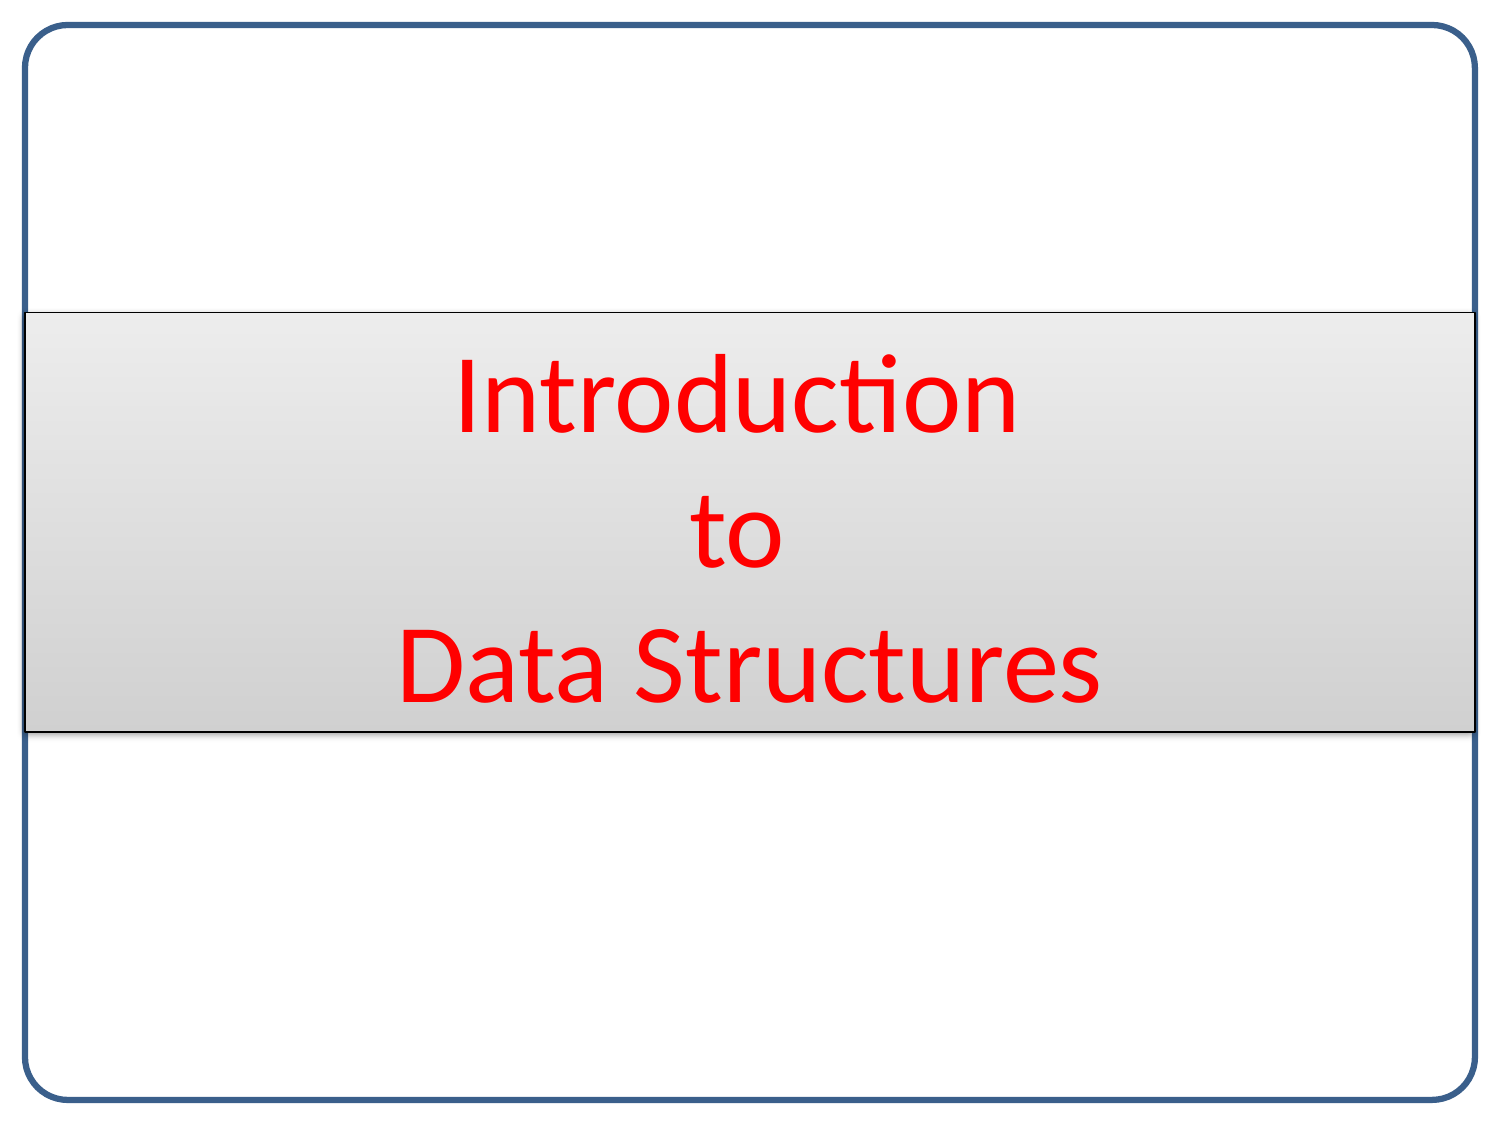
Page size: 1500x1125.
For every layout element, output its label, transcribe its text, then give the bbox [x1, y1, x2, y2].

text_box Introduction to Data Structures [24, 312, 1476, 733]
text_box [22, 736, 1478, 1103]
text_box [22, 22, 1478, 314]
